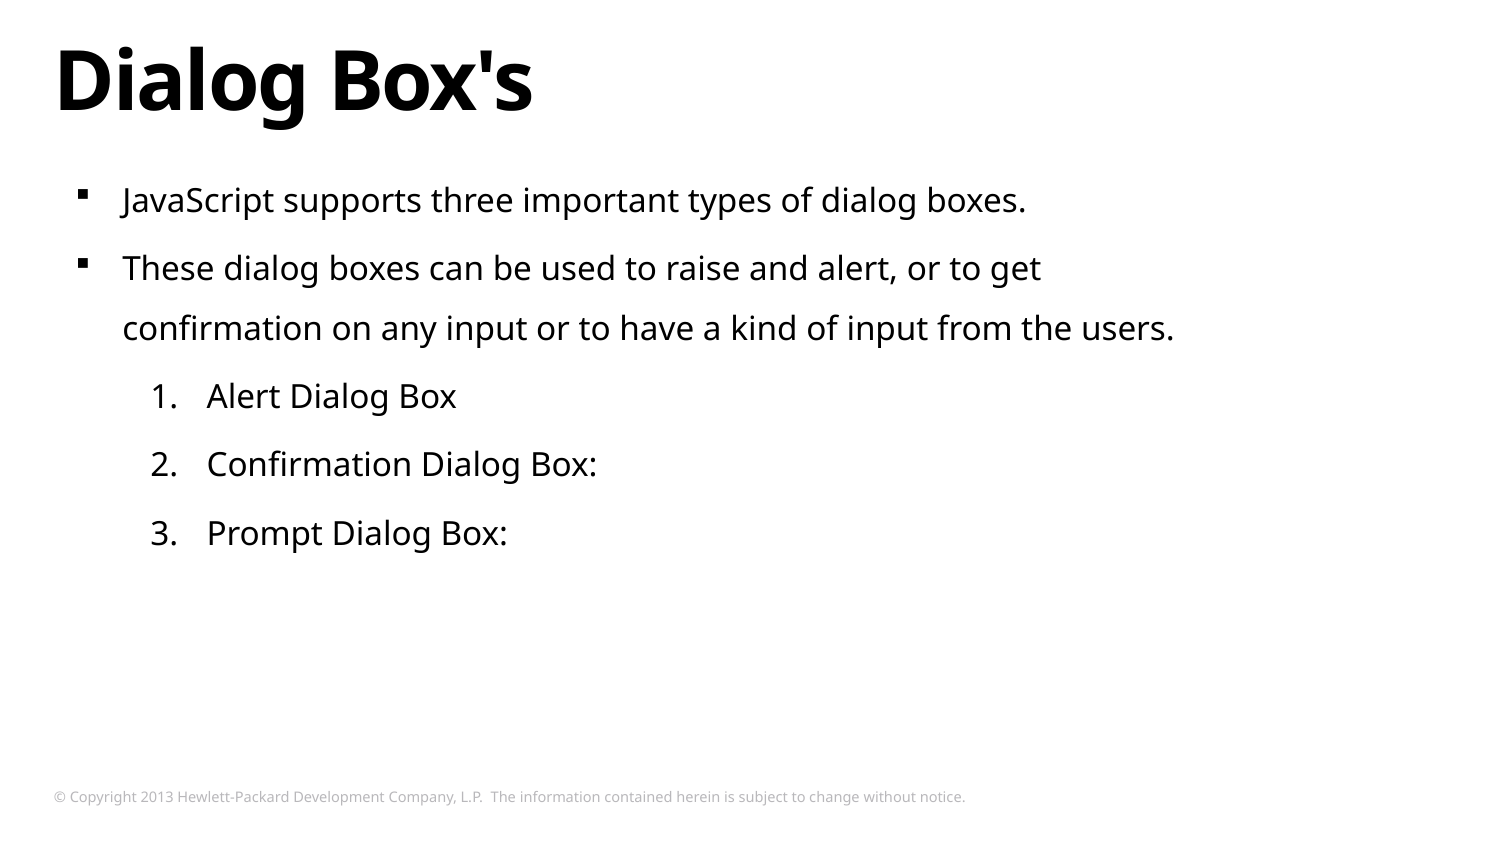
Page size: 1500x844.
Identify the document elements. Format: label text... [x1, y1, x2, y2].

title Dialog Box's [53, 38, 1239, 159]
text_box JavaScript supports three important types of dialog boxes. These dialog boxes can be used to raise and alert, or to get confirmation on any input or to have a kind of input from the users. Alert Dialog Box Confirmation Dialog Box: Prompt Dialog Box: [60, 151, 1254, 608]
